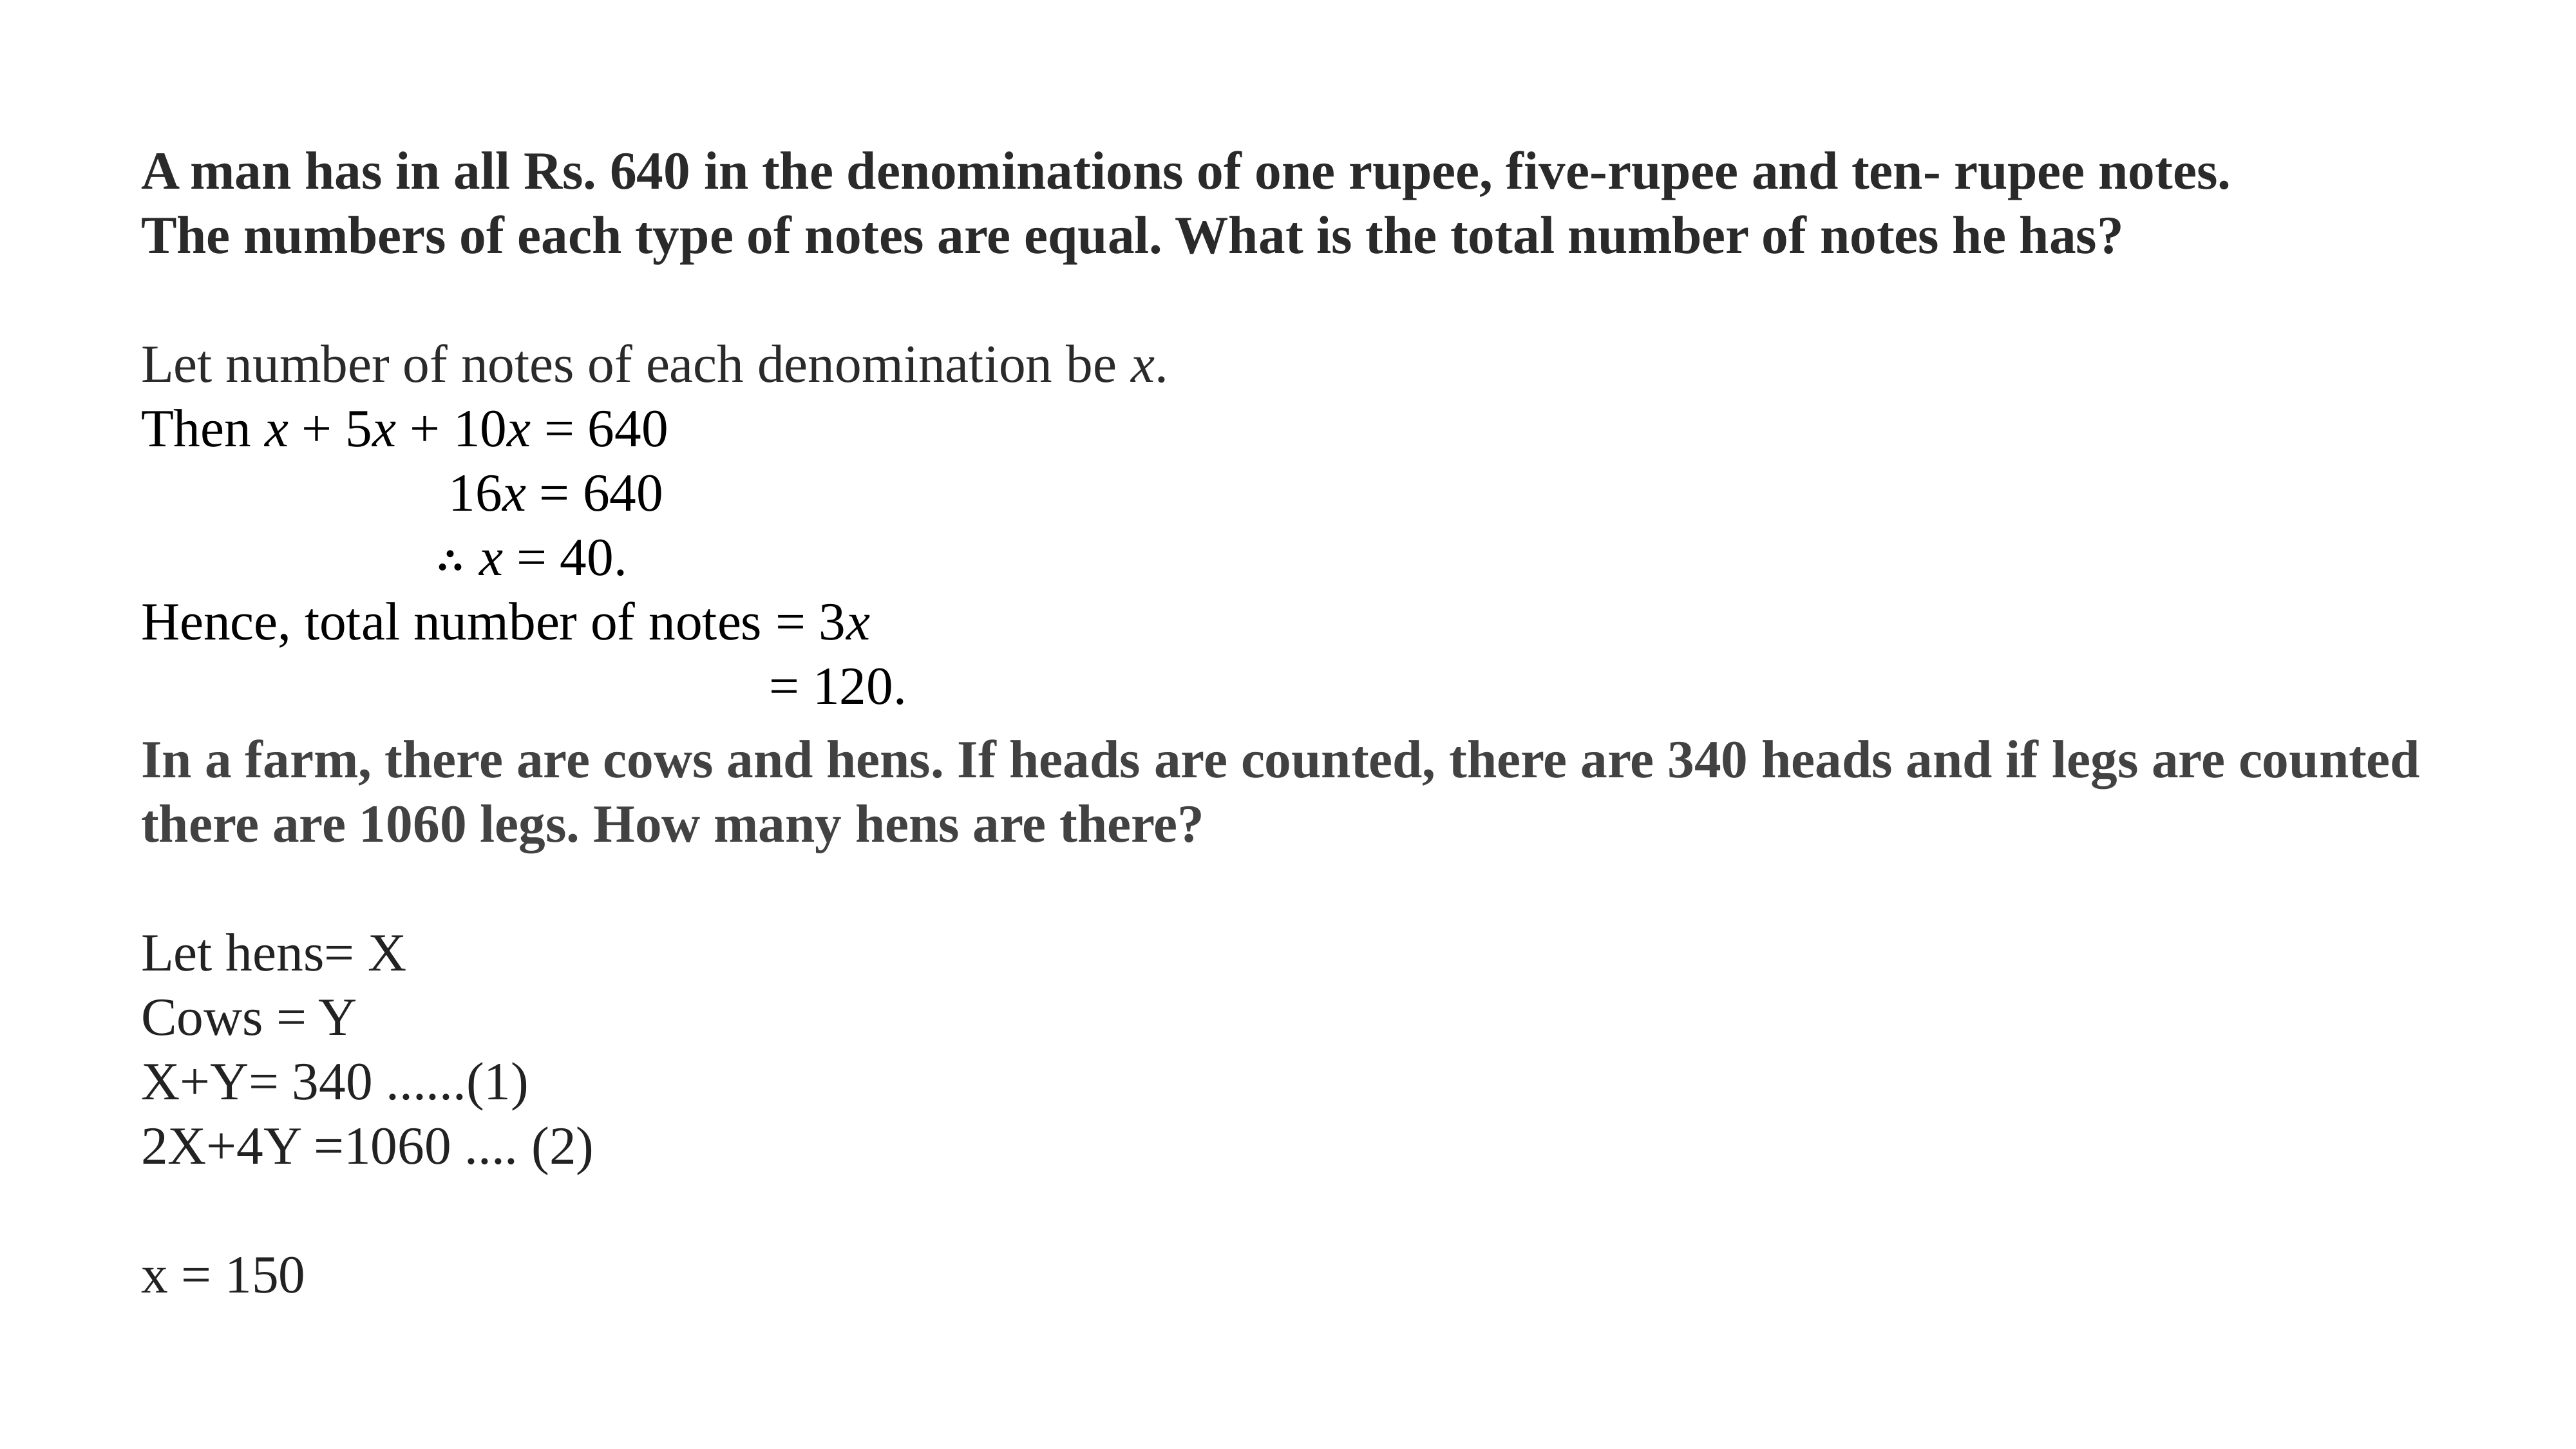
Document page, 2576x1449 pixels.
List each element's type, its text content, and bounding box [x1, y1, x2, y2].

text_box A man has in all Rs. 640 in the denominations of one rupee, five-rupee and ten- rupee notes. The numbers of each type of notes are equal. What is the total number of notes he has? Let number of notes of each denomination be x. Then x + 5x + 10x = 640 16x = 640 ∴ x = 40. Hence, total number of notes = 3x = 120. [135, 129, 2252, 718]
text_box In a farm, there are cows and hens. If heads are counted, there are 340 heads and if legs are counted there are 1060 legs. How many hens are there? Let hens= X Cows = Y X+Y= 340 ......(1) 2X+4Y =1060 .... (2) x = 150 [135, 718, 2441, 1309]
